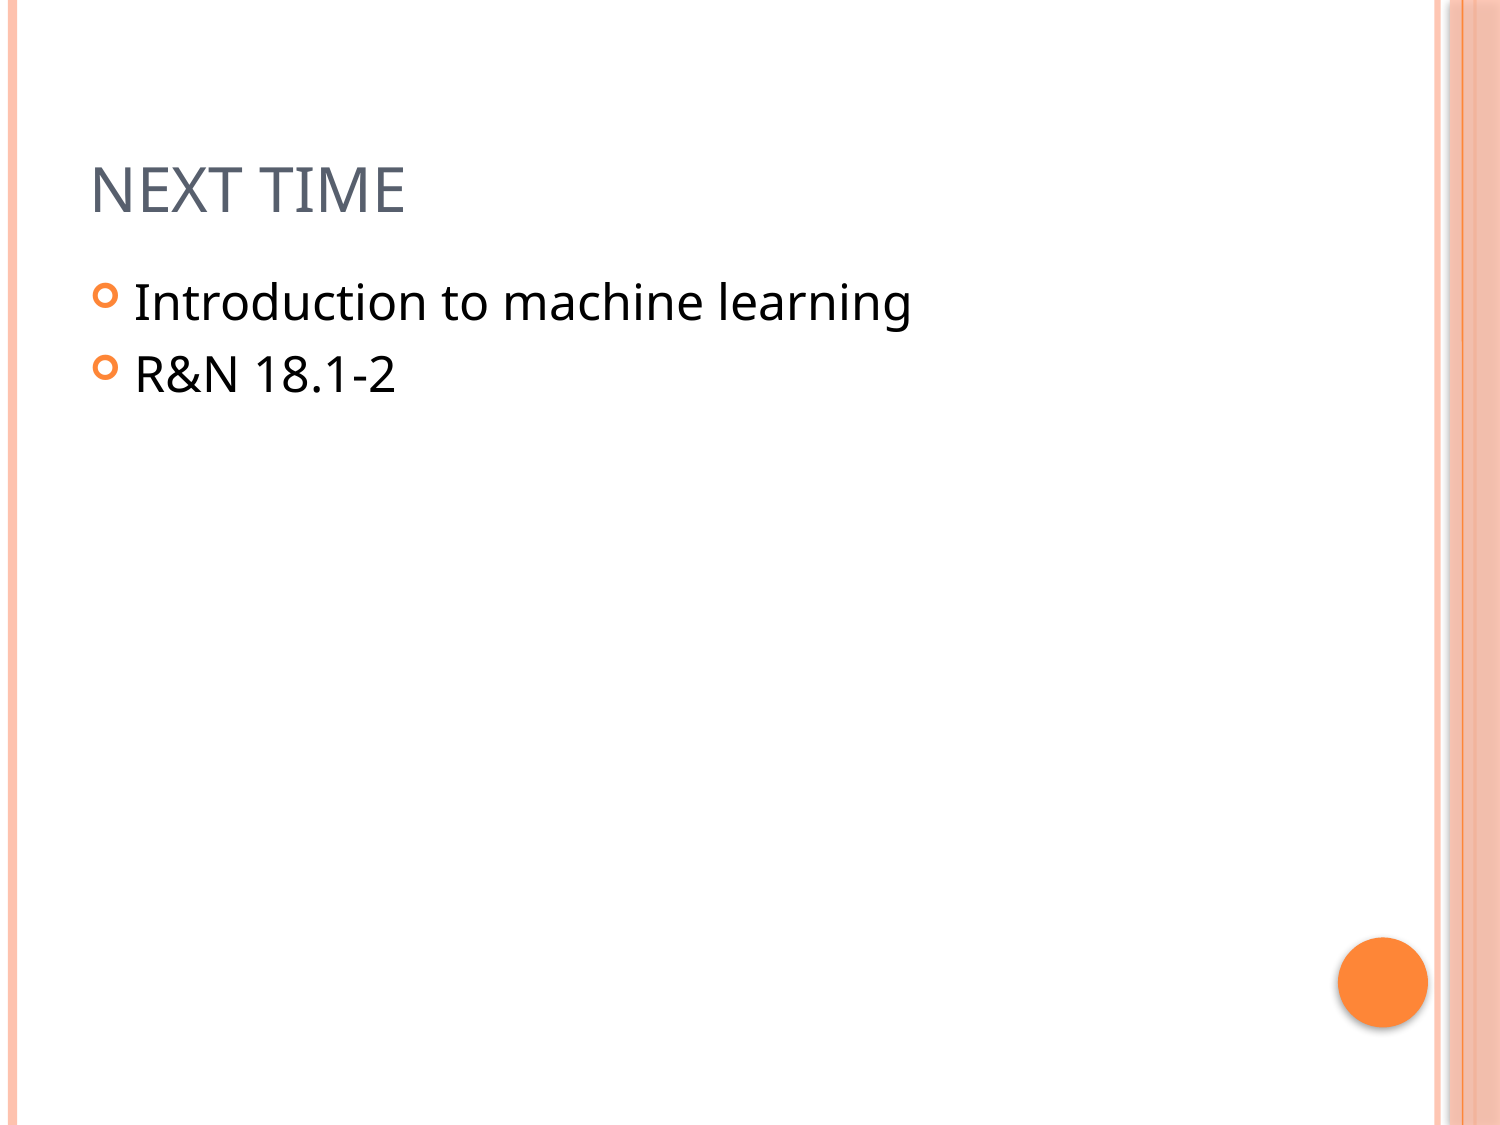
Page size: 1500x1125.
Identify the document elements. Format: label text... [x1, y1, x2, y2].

list Introduction to machine learning R&N 18.1-2 [75, 262, 1300, 1062]
title Next Time [75, 45, 1300, 233]
